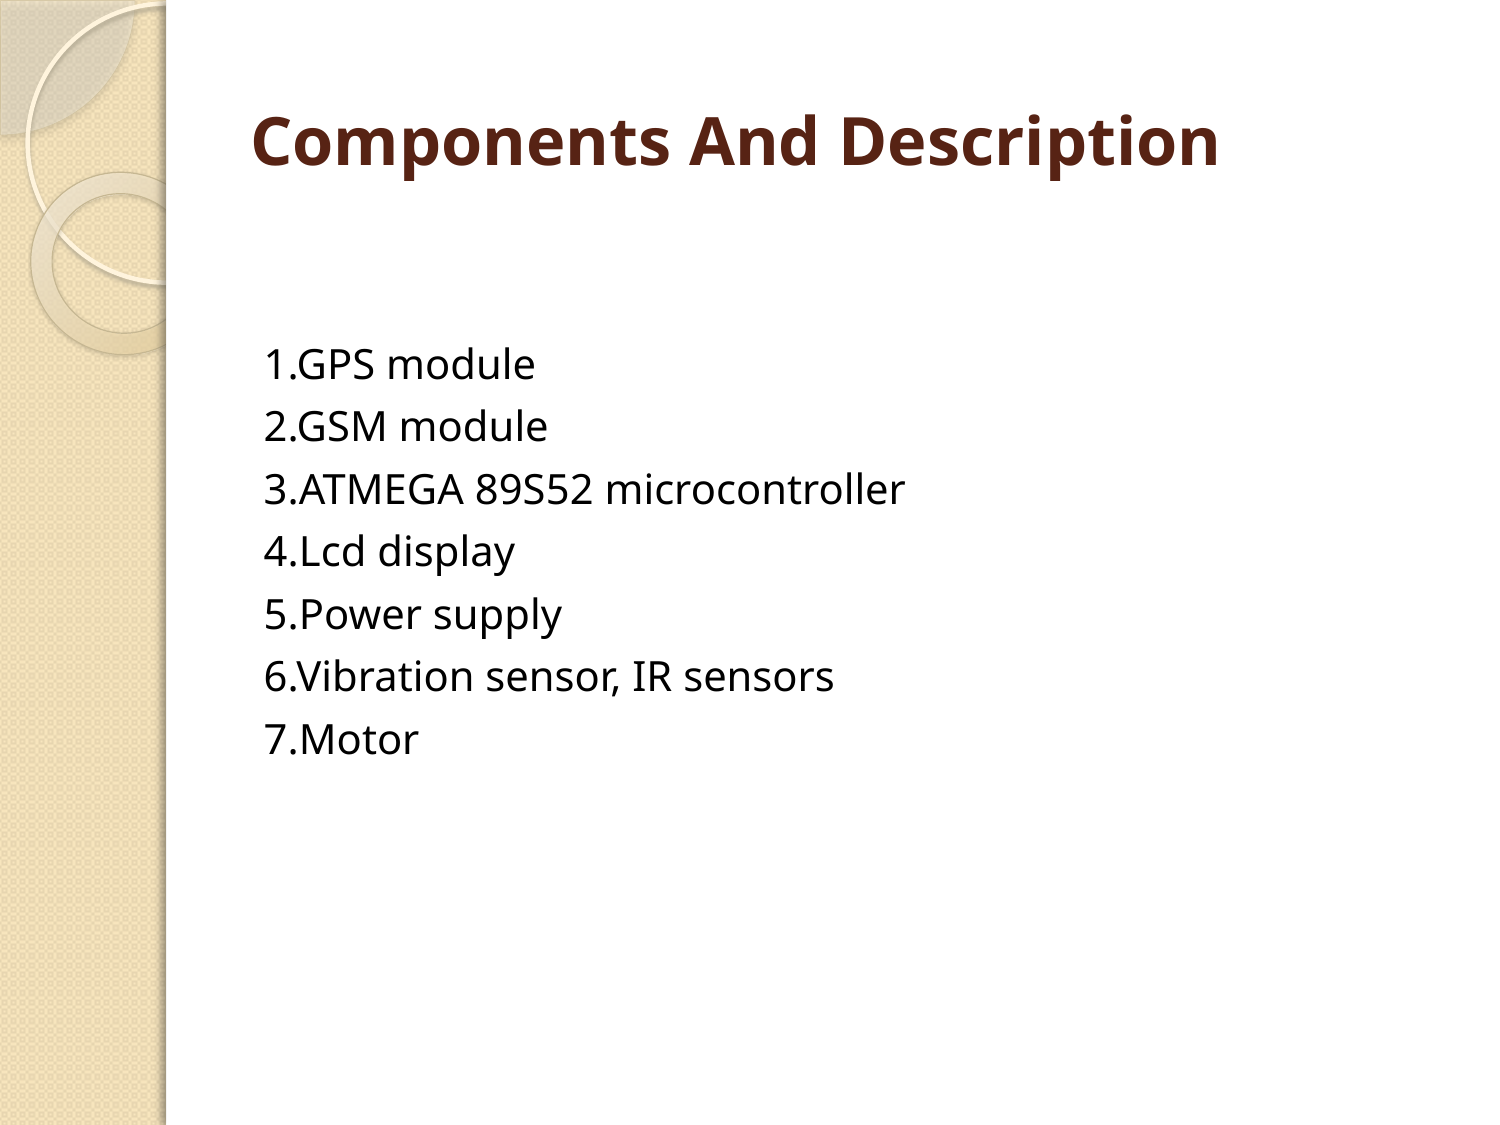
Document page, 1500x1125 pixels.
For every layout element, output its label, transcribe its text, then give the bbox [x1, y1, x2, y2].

list 1.GPS module 2.GSM module 3.ATMEGA 89S52 microcontroller 4.Lcd display 5.Power supply 6.Vibration sensor, IR sensors 7.Motor [235, 237, 1466, 1025]
title Components And Description [235, 45, 1466, 233]
